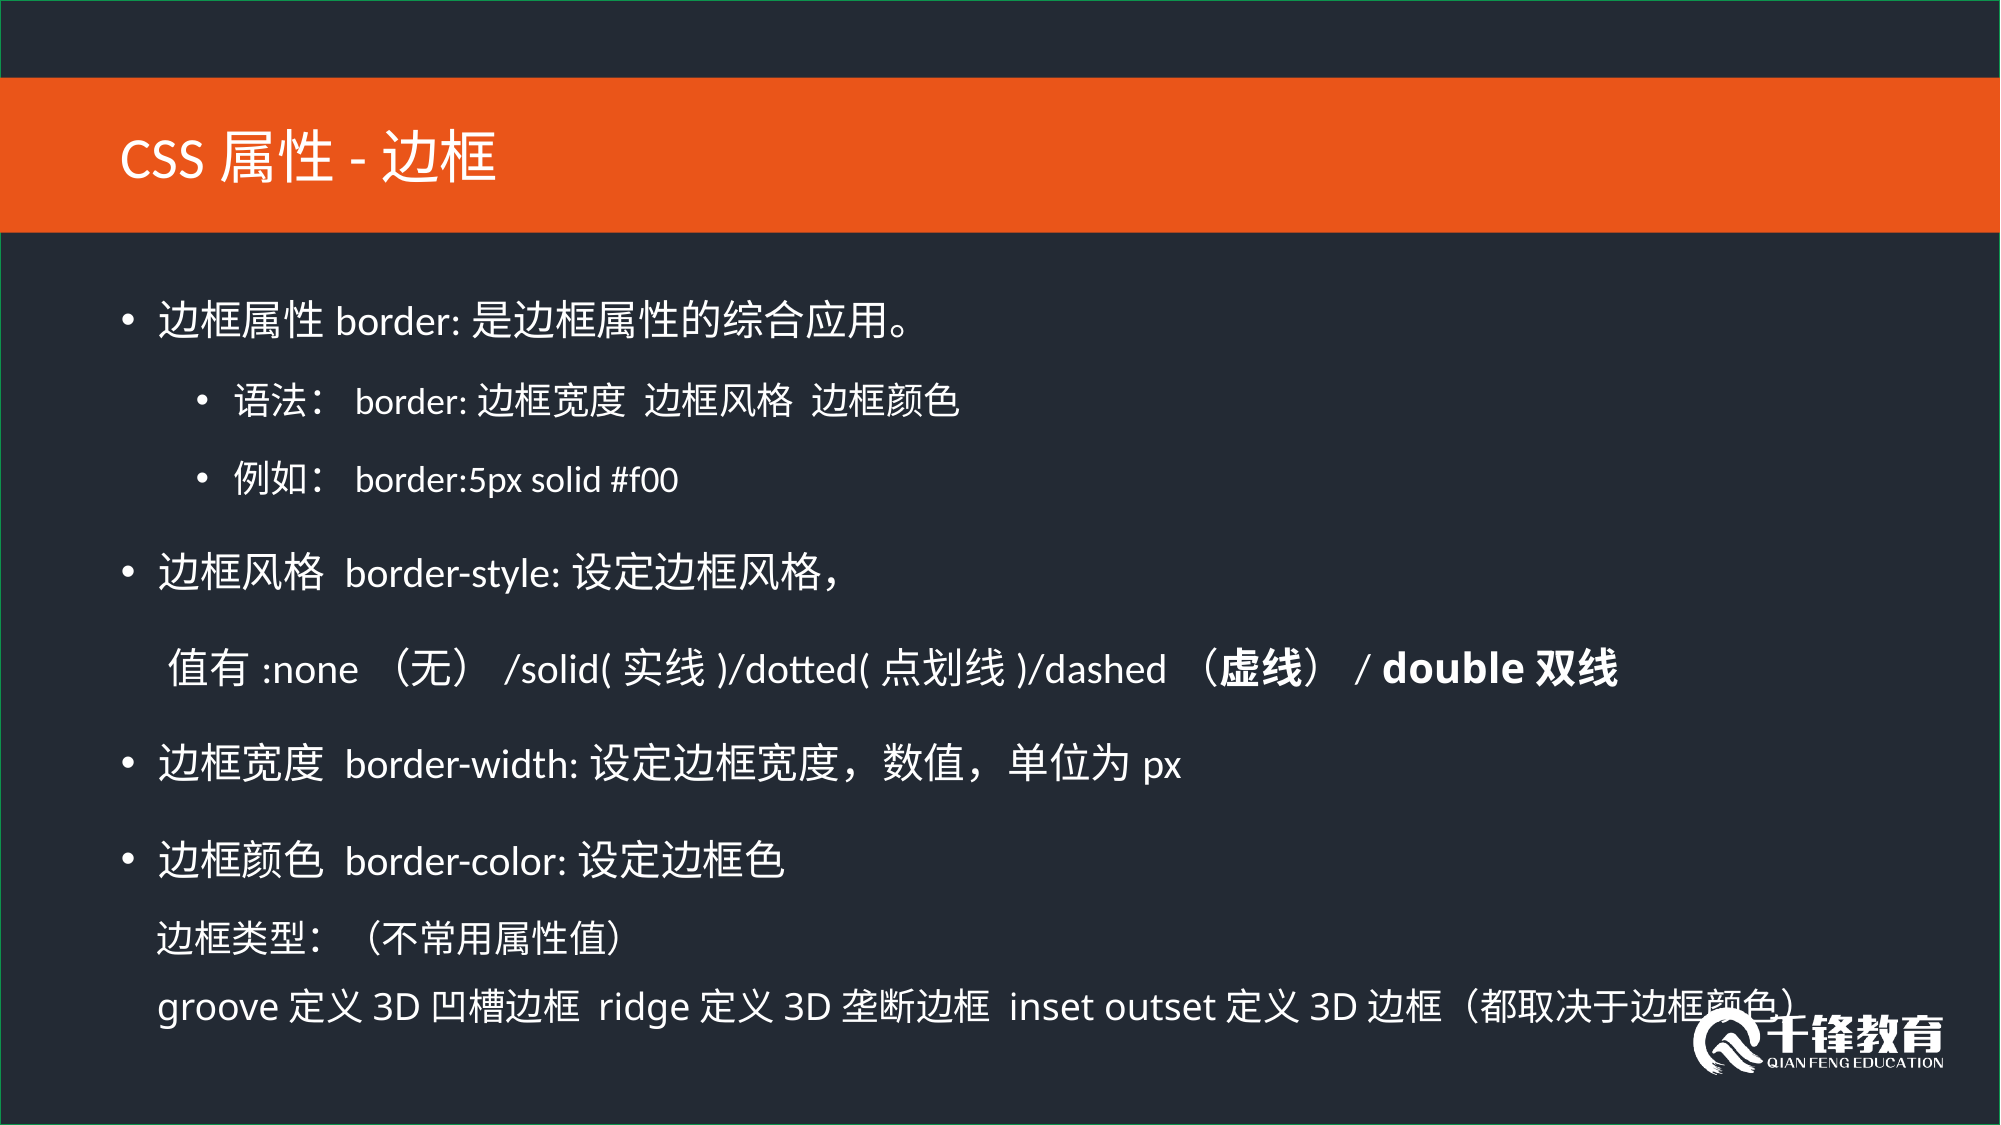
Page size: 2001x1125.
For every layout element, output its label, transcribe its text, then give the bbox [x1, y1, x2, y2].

picture [1691, 1002, 1948, 1080]
text_box [0, 77, 2000, 234]
text_box 边框属性border:是边框属性的综合应用。 语法：border:边框宽度 边框风格 边框颜色 例如：border:5px solid #f00 边框风格 border-style:设定边框风格， 值有:none（无）/solid(实线)/dotted(点划线)/dashed（虚线）/ double双线 边框宽度 border-width:设定边框宽度，数值，单位为px 边框颜色 border-color:设定边框色 [106, 261, 1805, 957]
text_box [0, 234, 2000, 1125]
text_box CSS属性-边框 [106, 112, 536, 198]
text_box [0, 0, 2000, 77]
text_box 边框类型：（不常用属性值） groove定义3D凹槽边框 ridge定义3D垄断边框 inset outset定义3D边框（都取决于边框颜色） [142, 885, 1841, 1036]
